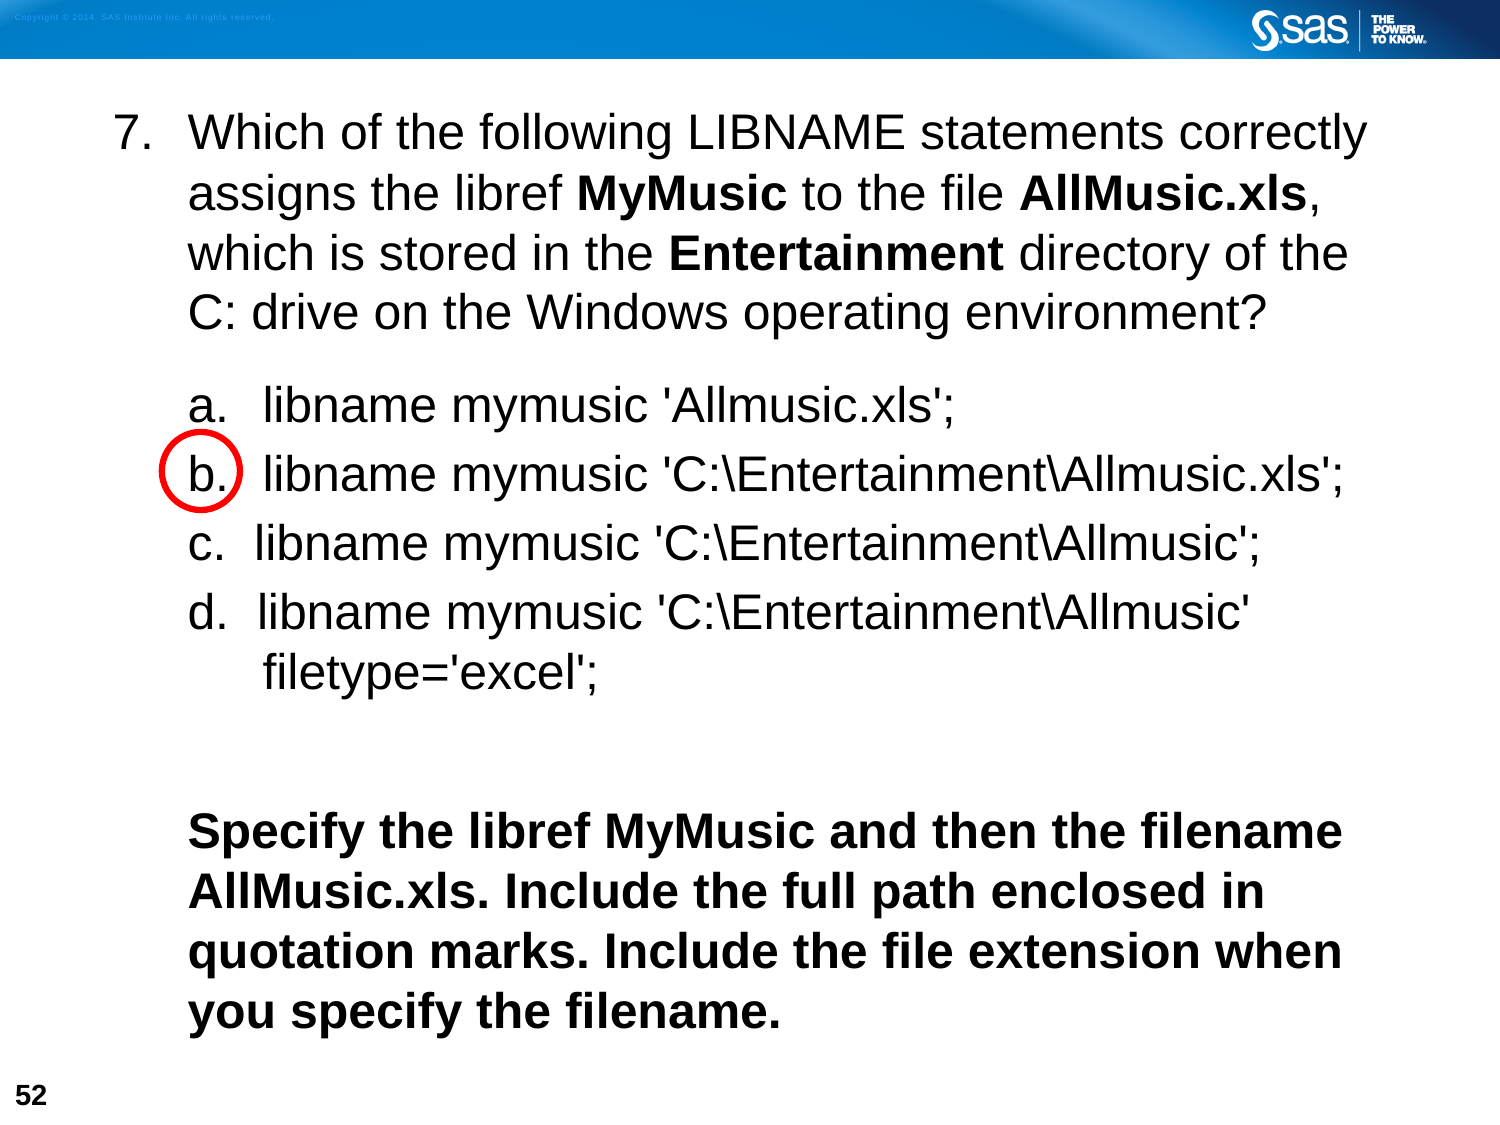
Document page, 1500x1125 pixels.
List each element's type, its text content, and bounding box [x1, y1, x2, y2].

picture [0, 0, 1500, 59]
list Which of the following LIBNAME statements correctly assigns the libref MyMusic to the file AllMusic.xls, which is stored in the Entertainment directory of the C: drive on the Windows operating environment? libname mymusic 'Allmusic.xls'; libname mymusic 'C:\Entertainment\Allmusic.xls'; c. libname mymusic 'C:\Entertainment\Allmusic'; d. libname mymusic 'C:\Entertainment\Allmusic' filetype='excel'; Specify the libref MyMusic and then the filename AllMusic.xls. Include the full path enclosed in quotation marks. Include the file extension when you specify the filename. [112, 99, 1460, 800]
text_box [161, 431, 240, 511]
